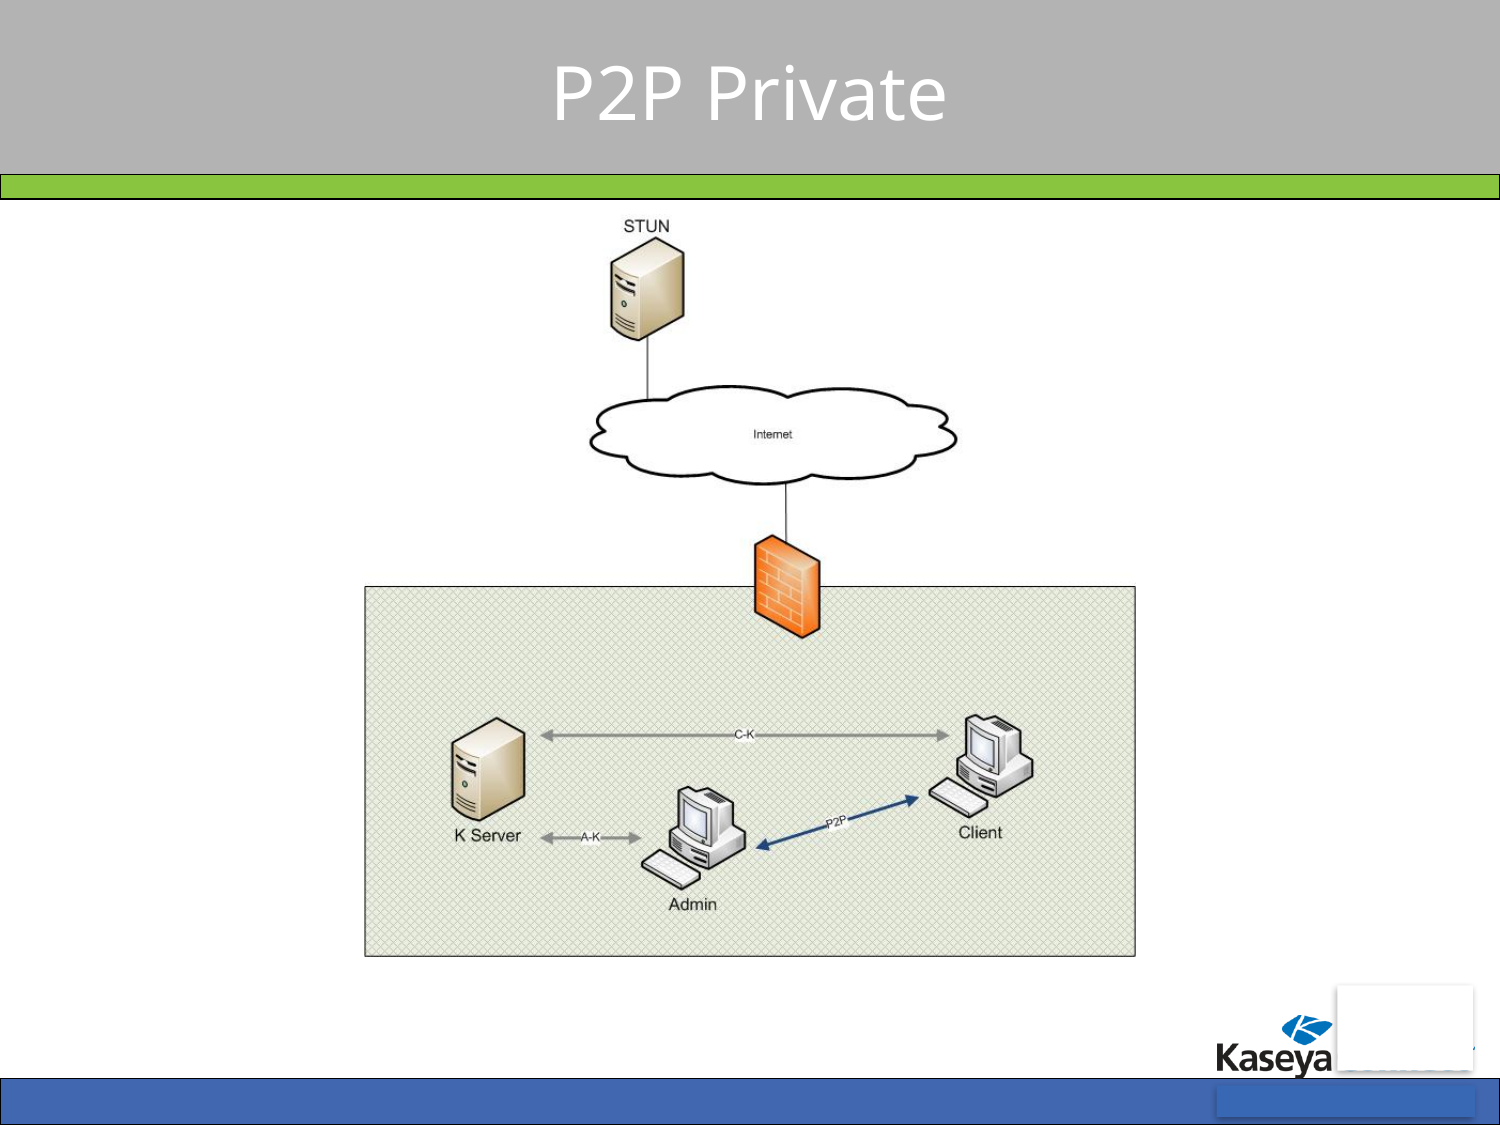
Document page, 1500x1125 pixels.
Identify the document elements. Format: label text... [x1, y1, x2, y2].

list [74, 213, 1426, 957]
title P2P Private [74, 27, 1426, 154]
picture [1217, 1015, 1475, 1079]
